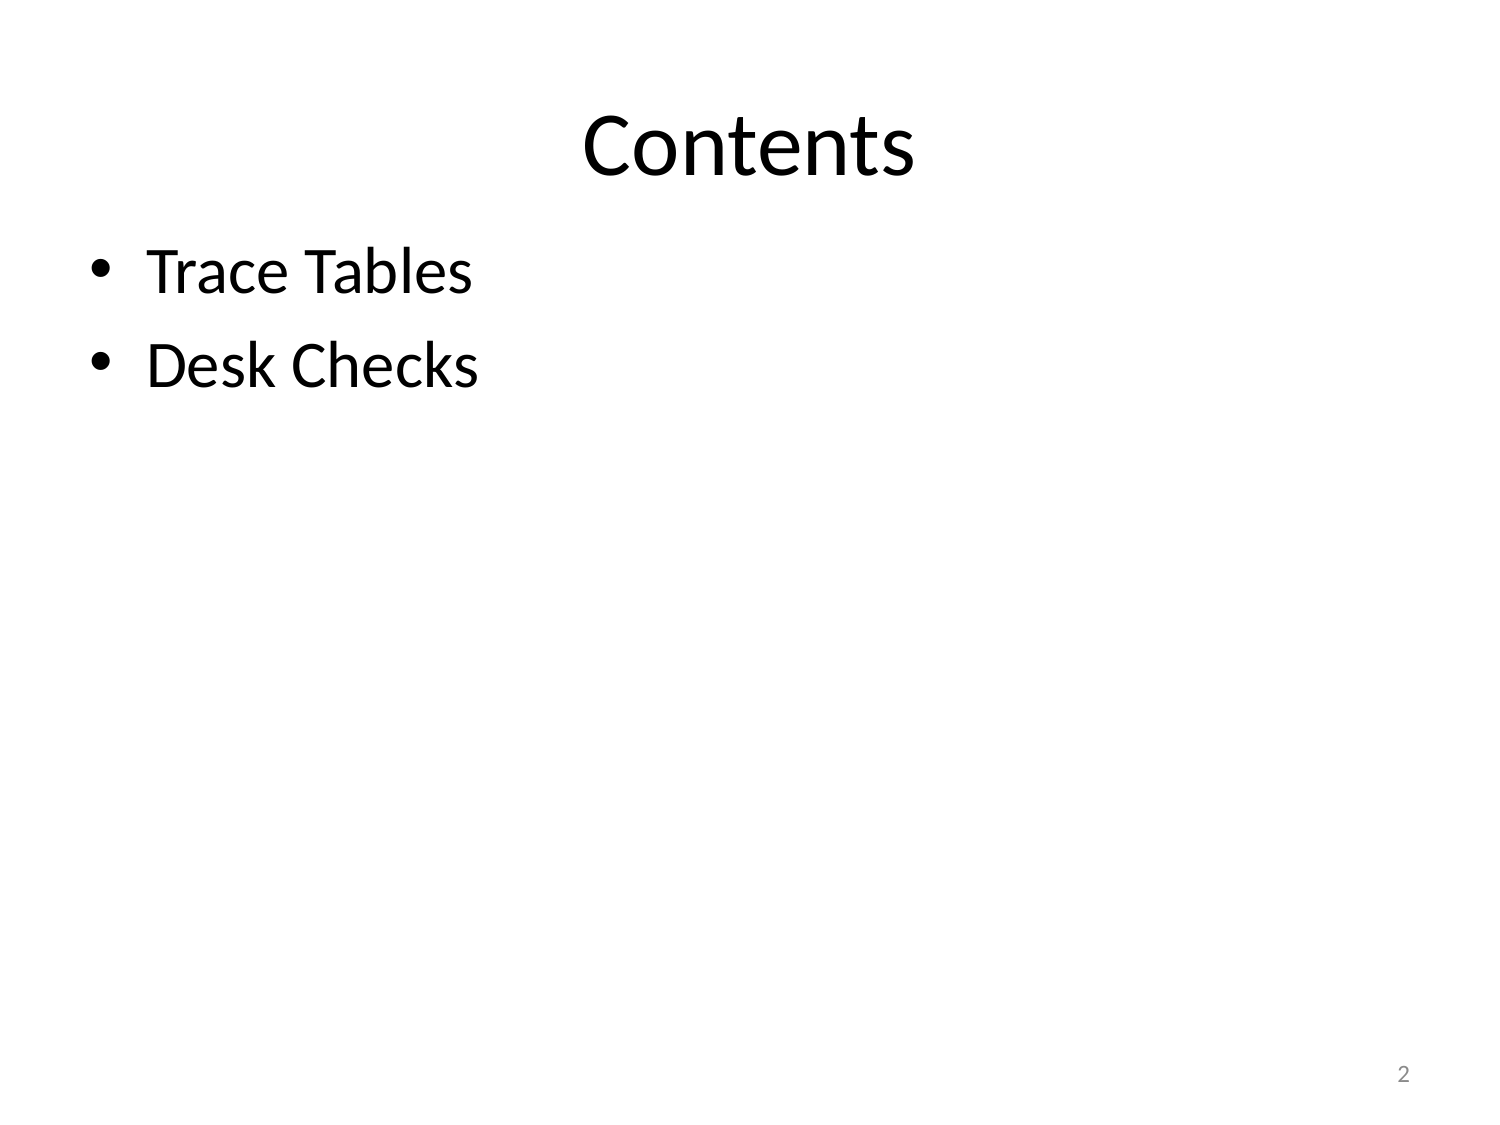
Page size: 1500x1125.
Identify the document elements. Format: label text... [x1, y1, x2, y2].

slide_number 1 [1074, 1042, 1425, 1103]
list Trace Tables Desk Checks [75, 219, 1425, 1005]
title Contents [75, 45, 1425, 219]
